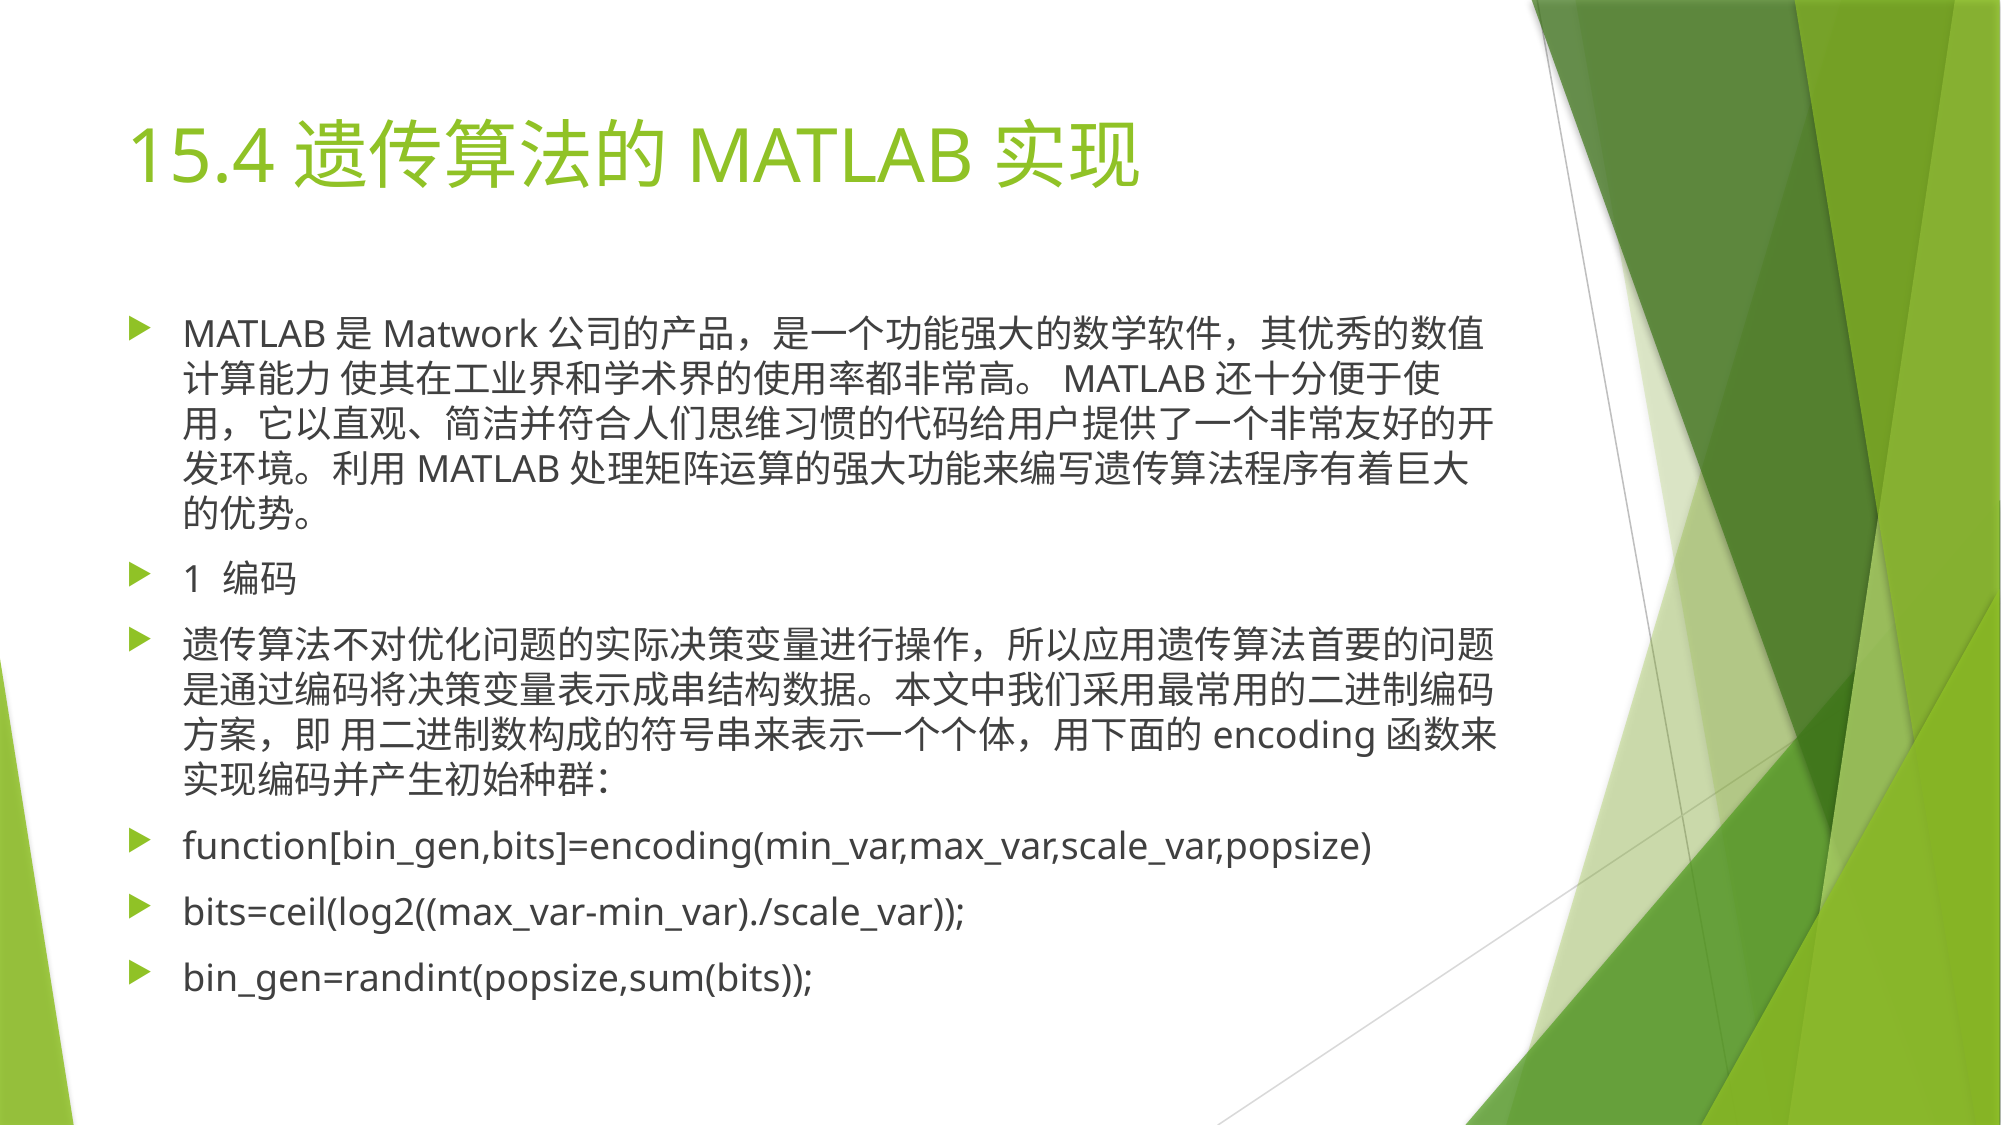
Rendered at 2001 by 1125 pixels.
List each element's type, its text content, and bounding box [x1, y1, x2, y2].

title 15.4遗传算法的MATLAB实现 [110, 99, 1522, 301]
list MATLAB是Matwork公司的产品，是一个功能强大的数学软件，其优秀的数值计算能力 使其在工业界和学术界的使用率都非常高。MATLAB还十分便于使用，它以直观、简洁并符合人们思维习惯的代码给用户提供了一个非常友好的开发环境。利用MATLAB处理矩阵运算的强大功能来编写遗传算法程序有着巨大的优势。 1 编码 遗传算法不对优化问题的实际决策变量进行操作，所以应用遗传算法首要的问题是通过编码将决策变量表示成串结构数据。本文中我们采用最常用的二进制编码方案，即 用二进制数构成的符号串来表示一个个体，用下面的encoding函数来实现编码并产生初始种群： function[bin_gen,bits]=encoding(min_var,max_var,scale_var,popsize) bits=ceil(log2((max_var-min_var)./scale_var)); bin_gen=randint(popsize,sum(bits)); [110, 301, 1522, 992]
